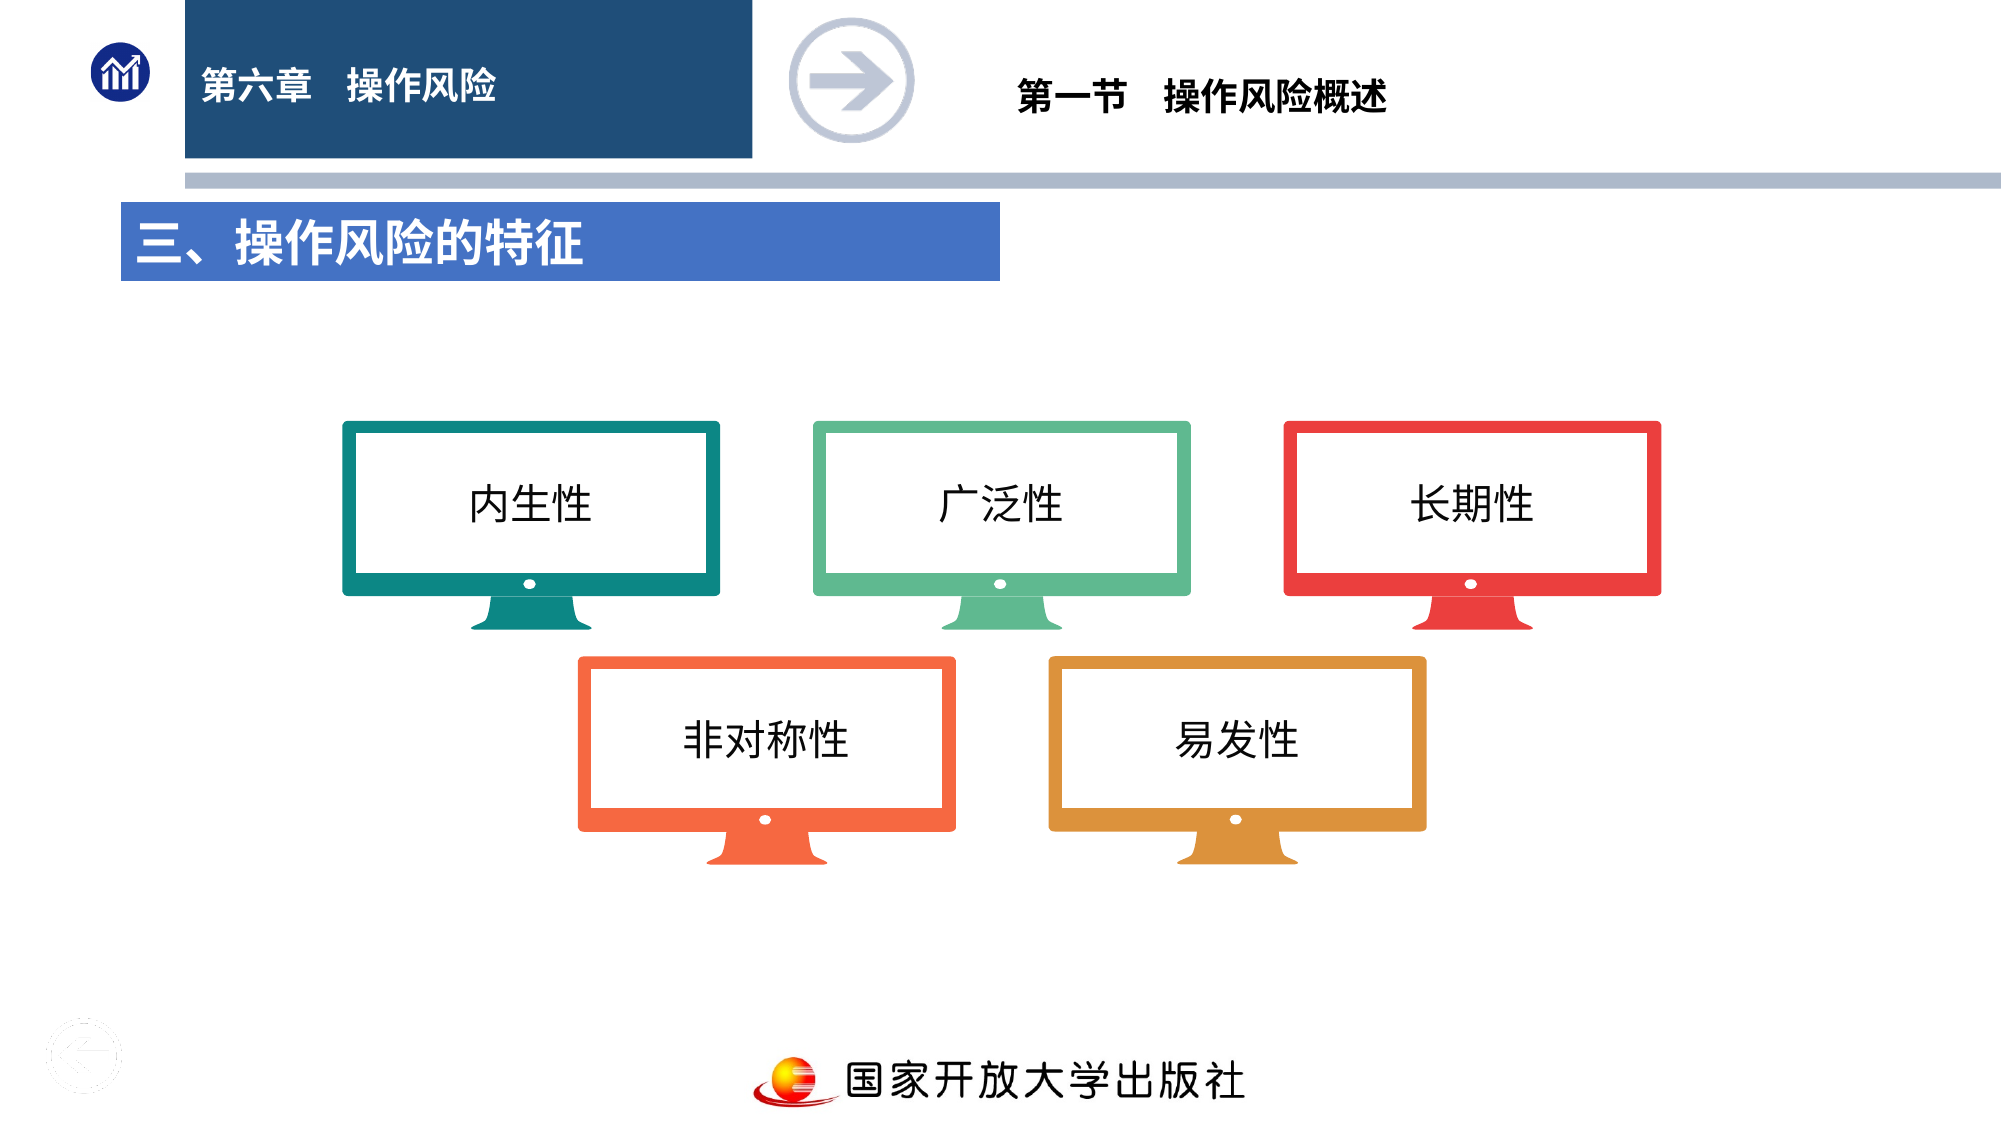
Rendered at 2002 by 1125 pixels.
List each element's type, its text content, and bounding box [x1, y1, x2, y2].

text_box 三、操作风险的特征 [118, 199, 1003, 284]
text_box 第一节 操作风险概述 [1001, 43, 1899, 126]
picture [744, 1036, 1257, 1118]
picture [45, 1017, 122, 1094]
text_box 第六章 操作风险 [185, 54, 729, 115]
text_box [342, 420, 1662, 865]
